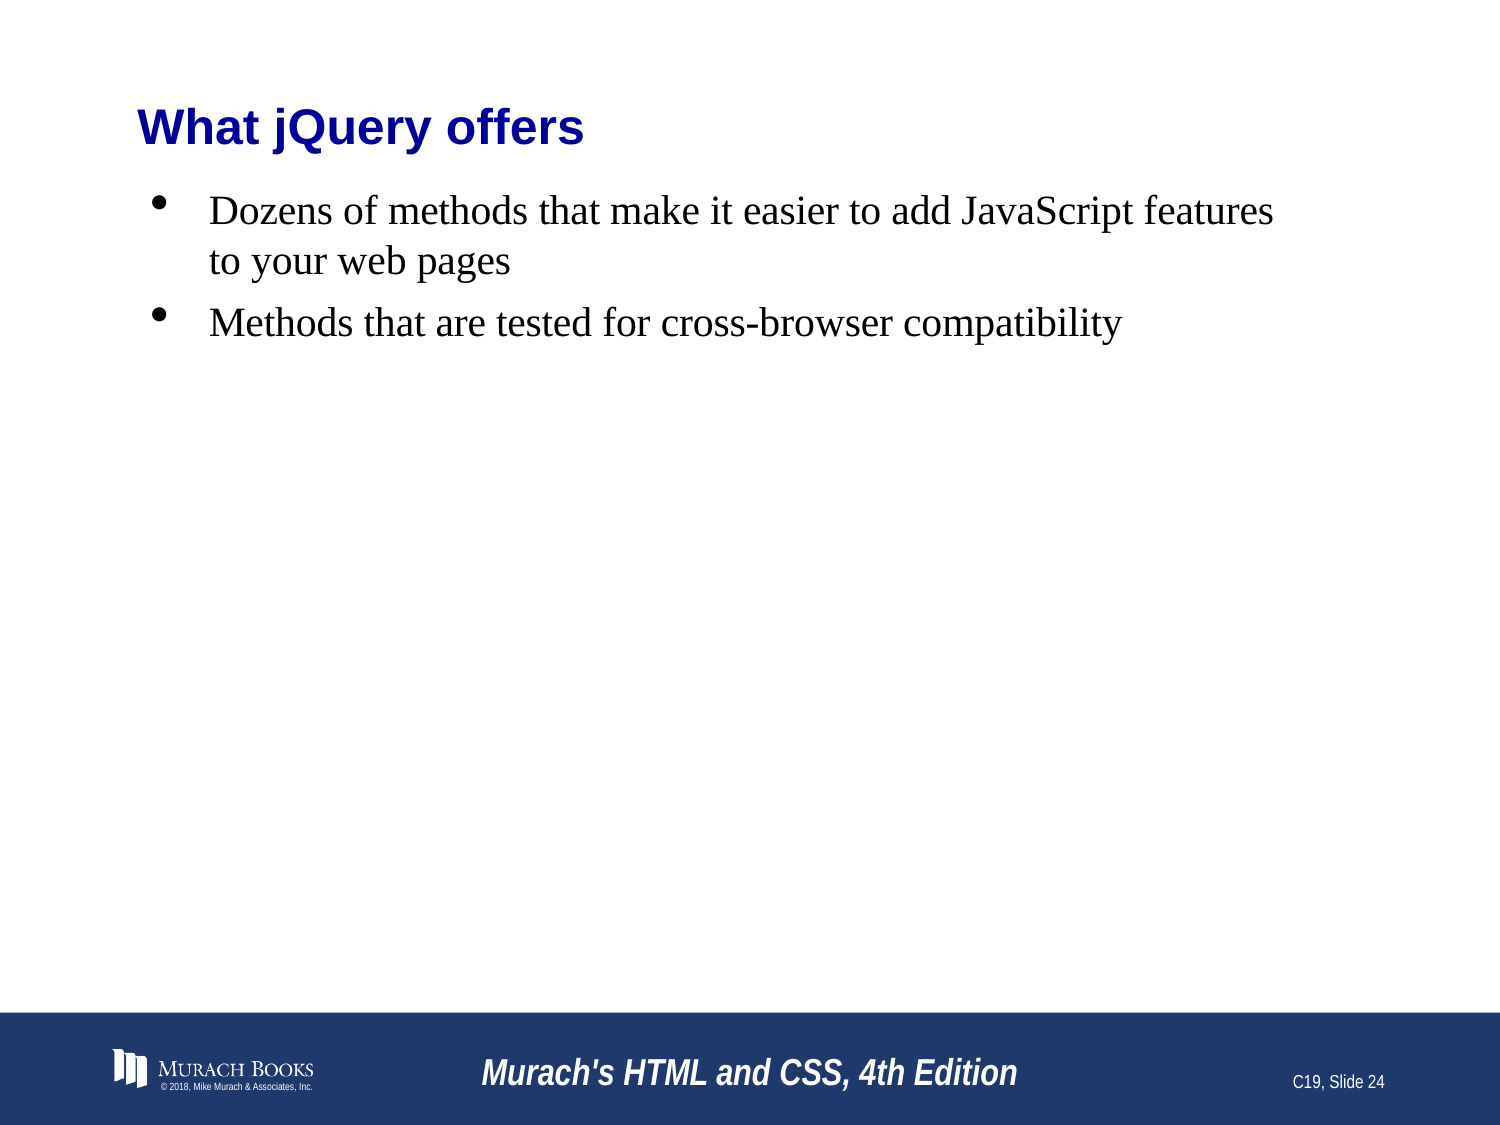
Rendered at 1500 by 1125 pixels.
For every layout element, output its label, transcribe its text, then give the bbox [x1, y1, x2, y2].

title What jQuery offers [137, 94, 1338, 156]
list Dozens of methods that make it easier to add JavaScript features to your web pages Methods that are tested for cross-browser compatibility [137, 174, 1350, 975]
slide_number C19, Slide 24 [1087, 1025, 1400, 1100]
footer © 2018, Mike Murach & Associates, Inc. [12, 1025, 463, 1100]
slide_number Murach's HTML and CSS, 4th Edition [463, 1025, 1050, 1100]
